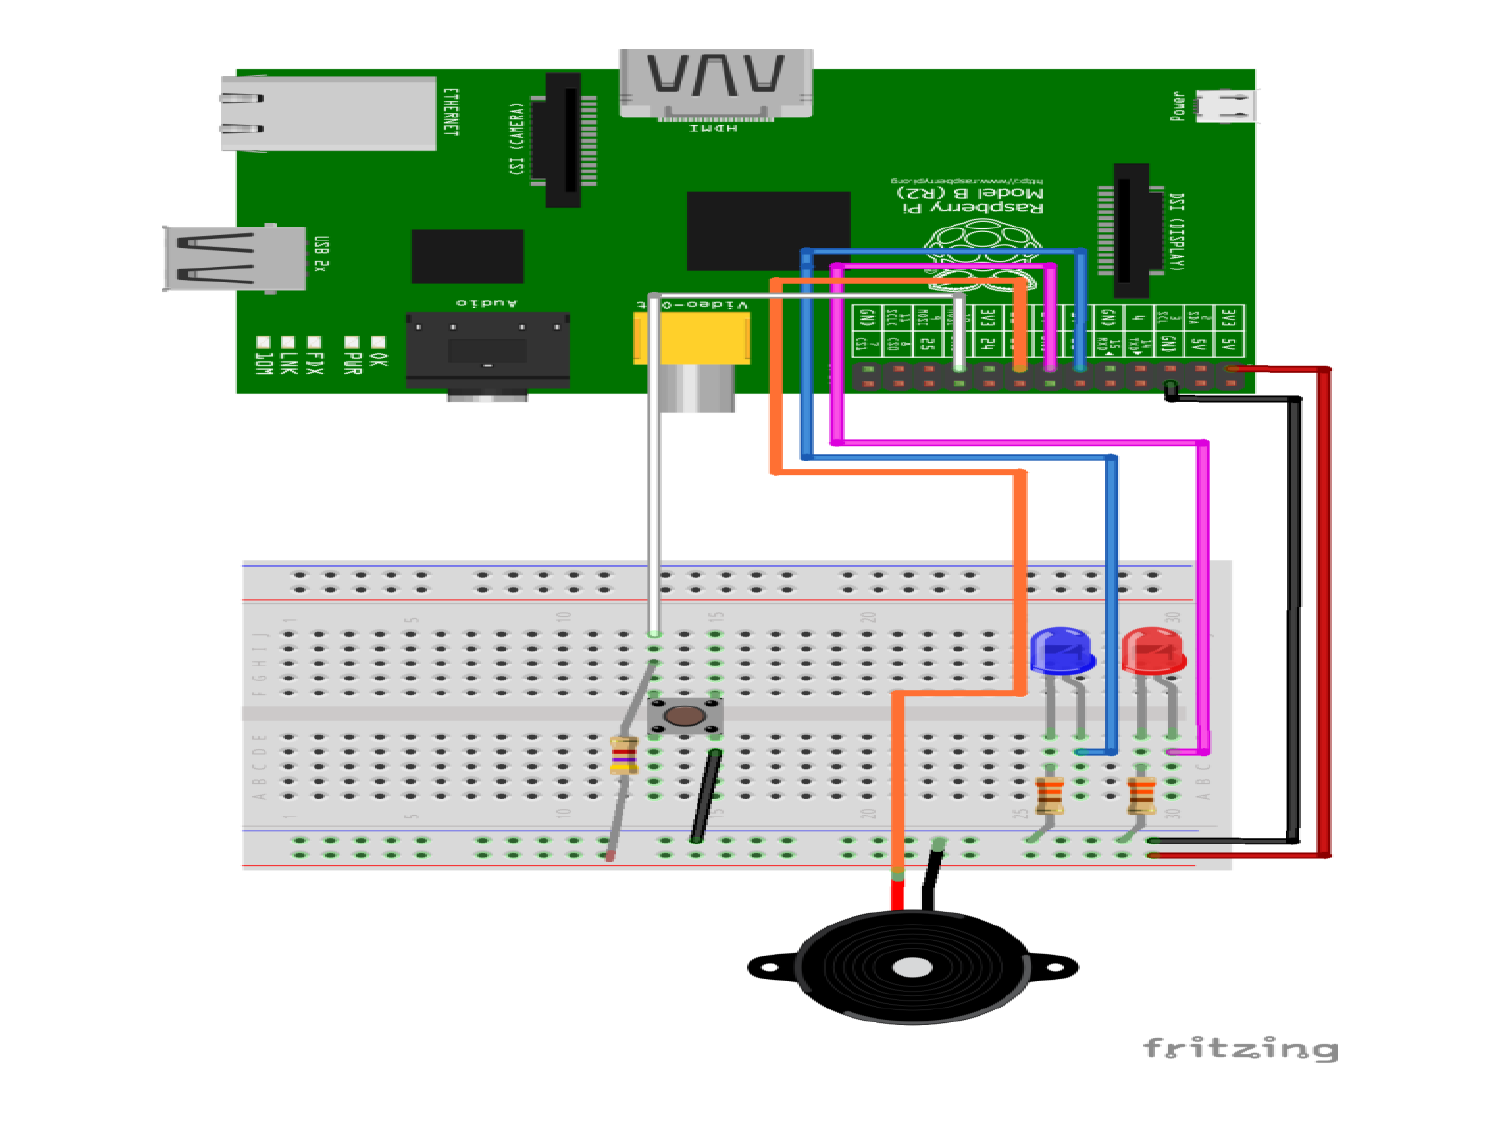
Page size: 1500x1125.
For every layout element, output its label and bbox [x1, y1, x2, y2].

list [162, 49, 1338, 1063]
